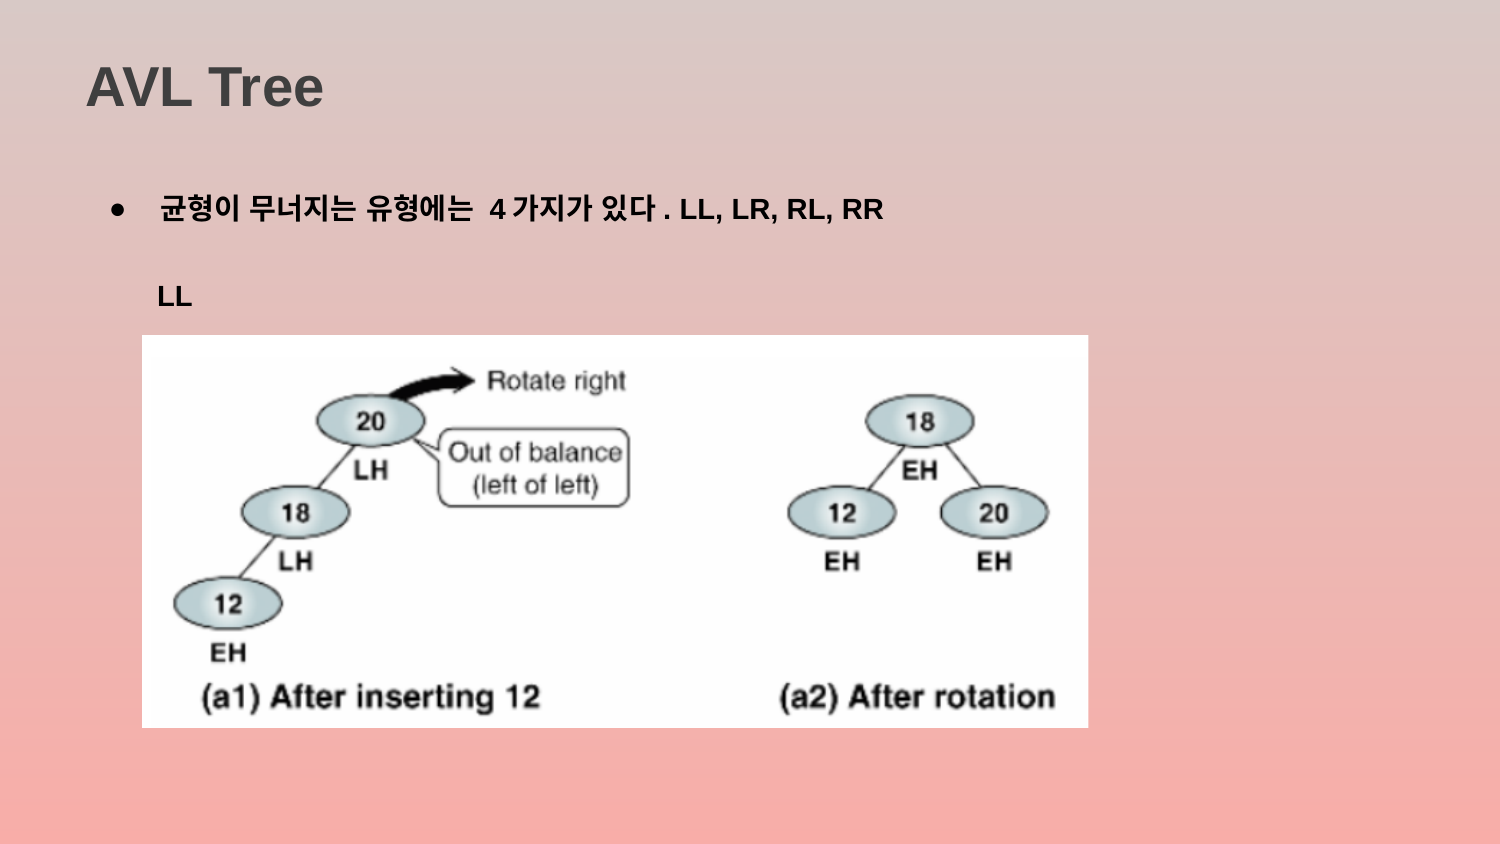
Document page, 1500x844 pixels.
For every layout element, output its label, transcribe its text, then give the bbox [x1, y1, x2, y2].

text_box 균형이 무너지는 유형에는 4가지가 있다. LL, LR, RL, RR [74, 185, 962, 232]
text_box AVL Tree [74, 44, 1281, 123]
picture [141, 335, 1089, 729]
text_box LL [142, 262, 236, 328]
